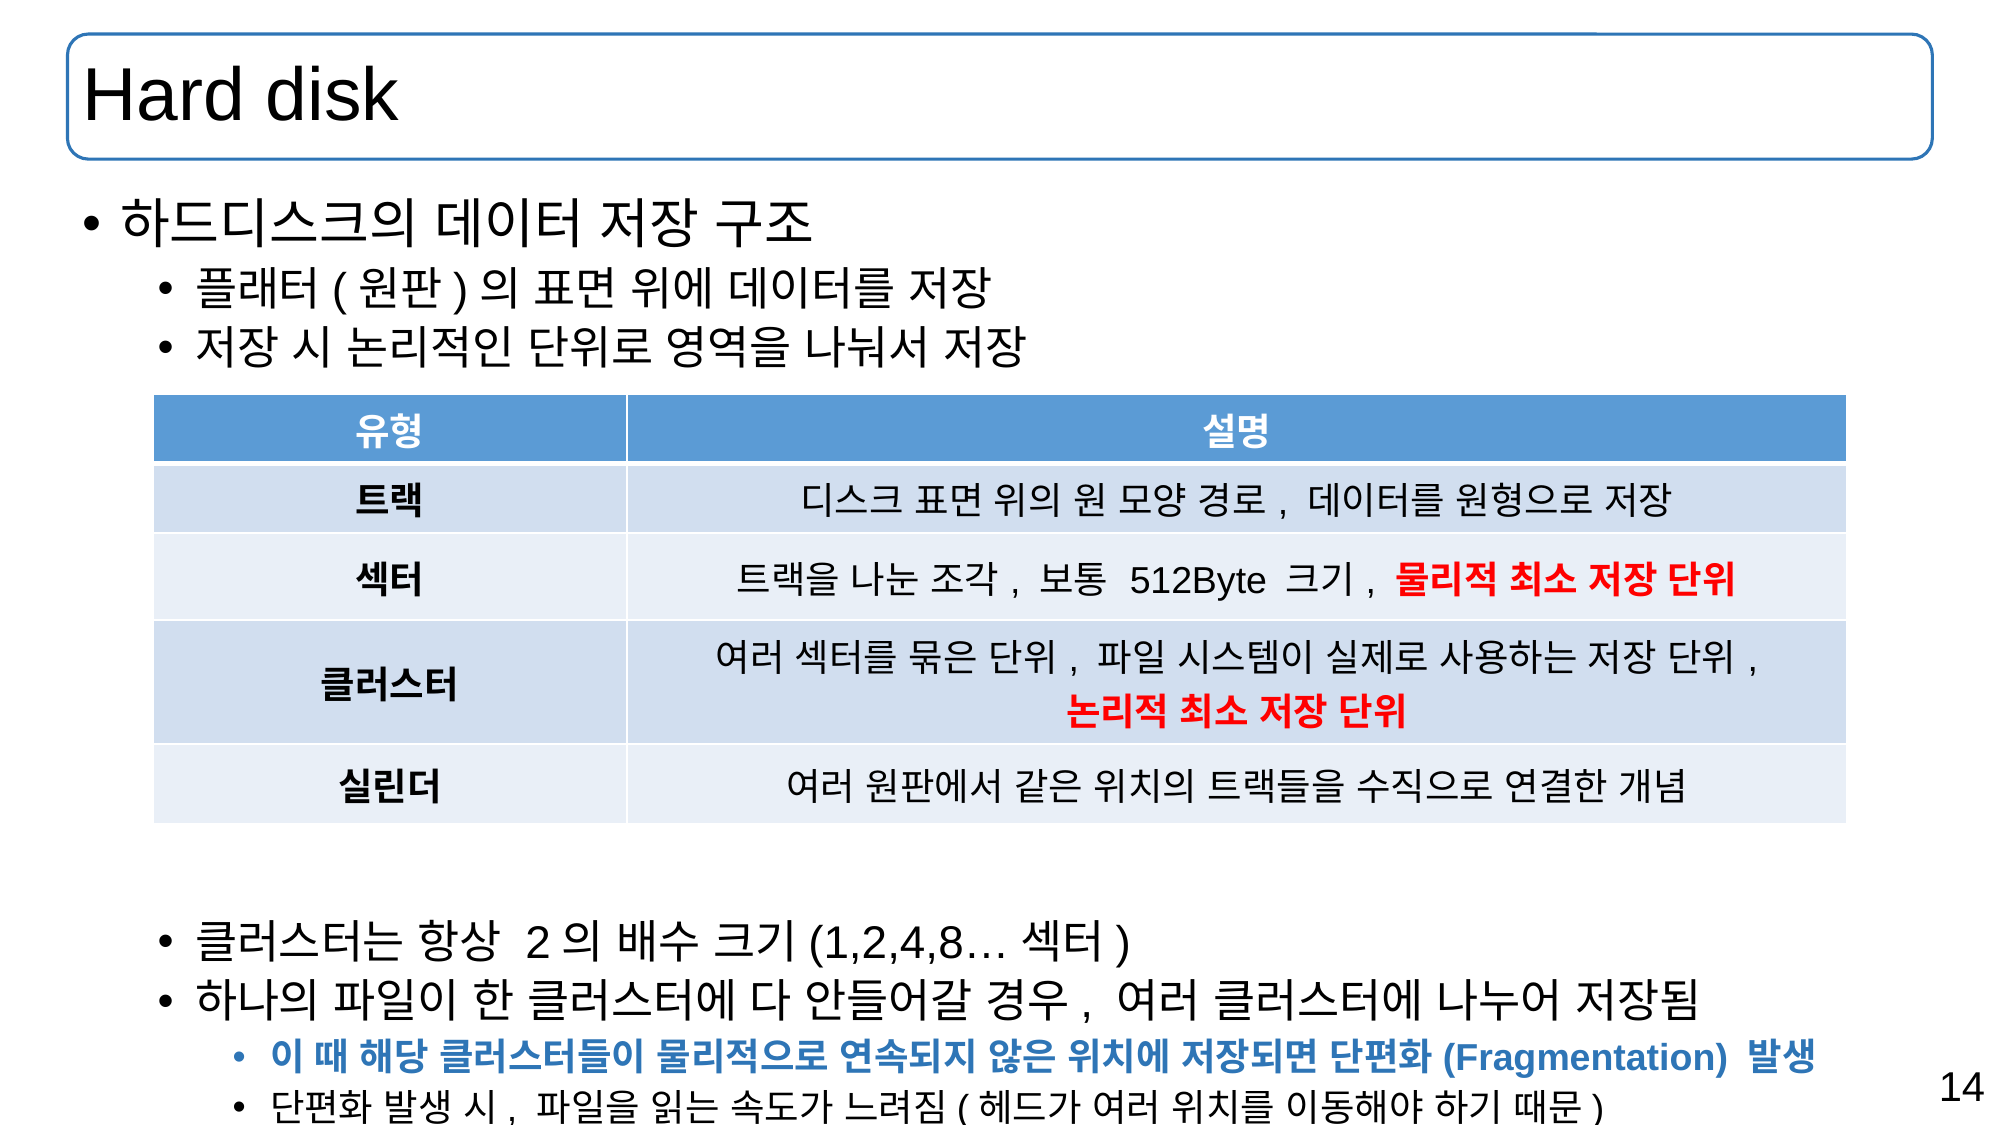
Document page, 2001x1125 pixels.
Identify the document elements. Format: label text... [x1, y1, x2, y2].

table_cell 트랙 [154, 466, 626, 532]
list 하드디스크의 데이터 저장 구조 플래터(원판)의 표면 위에 데이터를 저장 저장 시 논리적인 단위로 영역을 나눠서 저장 클러스터는 항상 2의 배수 크기(1,2,4,8…섹터) 하나의 파일이 한 클러스터에 다 안들어갈 경우, 여러 클러스터에 나누어 저장됨 이 때 해당 클러스터들이 물리적으로 연속되지 않은 위치에 저장되면 단편화(Fragmentation) 발생 단편화 발생 시, 파일을 읽는 속도가 느려짐(헤드가 여러 위치를 이동해야 하기 때문) 이러한 이유로, HDD에 Windows를 설치하던 시절에는 디스크 조각 모음 기능을 수행해줘야 했음 [67, 189, 1933, 1109]
table_header 유형 [154, 395, 626, 461]
table_cell 여러 섹터를 묶은 단위, 파일 시스템이 실제로 사용하는 저장 단위, 논리적 최소 저장 단위 [628, 621, 1846, 743]
table_cell 여러 원판에서 같은 위치의 트랙들을 수직으로 연결한 개념 [628, 745, 1846, 823]
table_cell 트랙을 나눈 조각, 보통 512Byte 크기, 물리적 최소 저장 단위 [628, 534, 1846, 619]
table_cell 섹터 [154, 534, 626, 619]
table_cell 클러스터 [154, 621, 626, 743]
title Hard disk [67, 34, 1933, 160]
table_cell 디스크 표면 위의 원 모양 경로, 데이터를 원형으로 저장 [628, 466, 1846, 532]
table_cell 실린더 [154, 745, 626, 823]
table_header 설명 [628, 395, 1846, 461]
